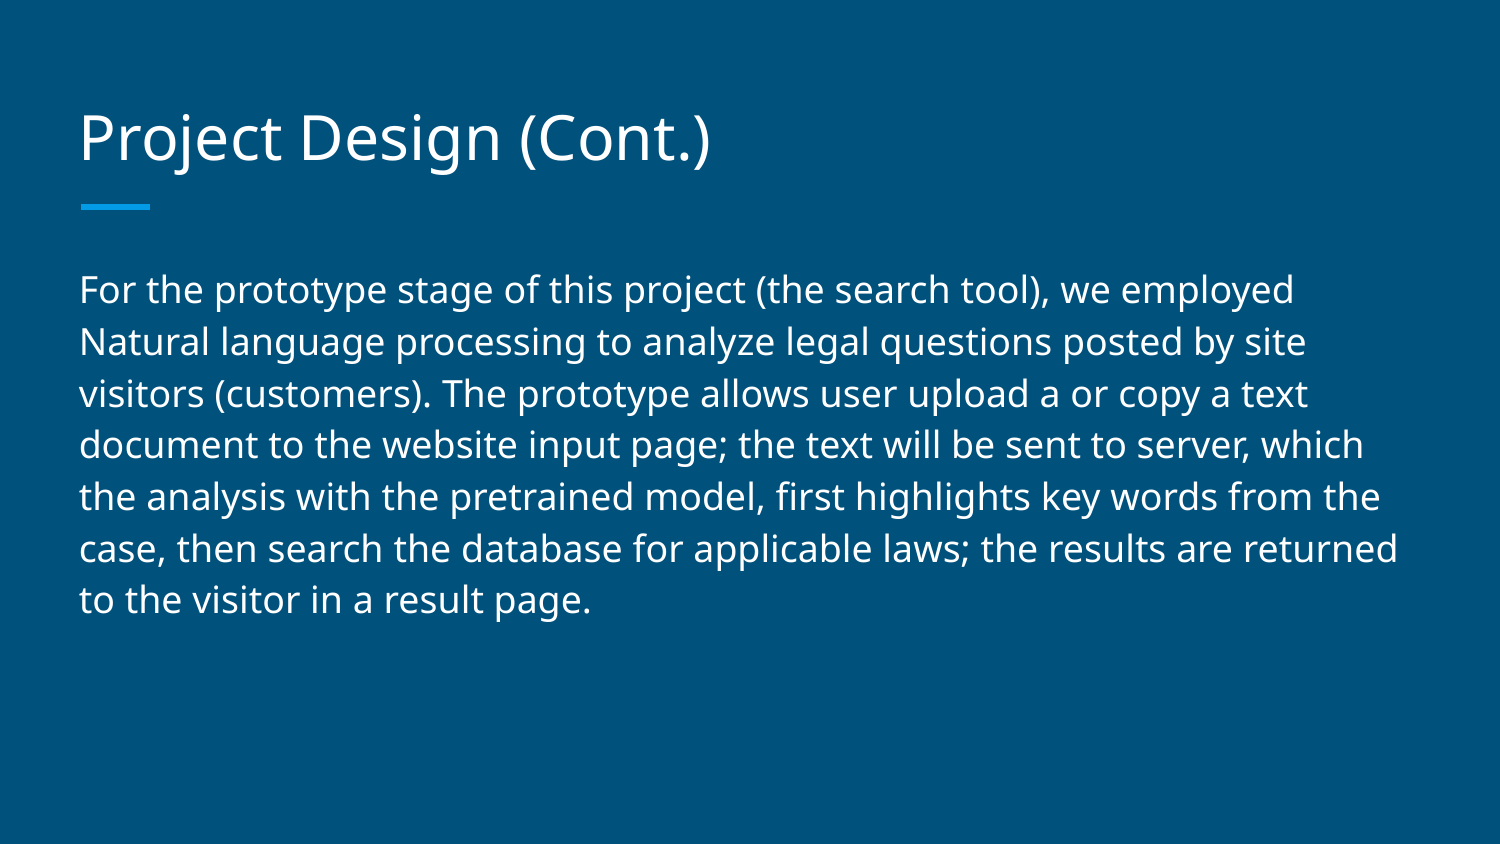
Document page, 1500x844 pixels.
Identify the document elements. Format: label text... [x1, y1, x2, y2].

list For the prototype stage of this project (the search tool), we employed Natural language processing to analyze legal questions posted by site visitors (customers). The prototype allows user upload a or copy a text document to the website input page; the text will be sent to server, which the analysis with the pretrained model, first highlights key words from the case, then search the database for applicable laws; the results are returned to the visitor in a result page. [63, 244, 1437, 750]
title Project Design (Cont.) [63, 75, 1437, 188]
